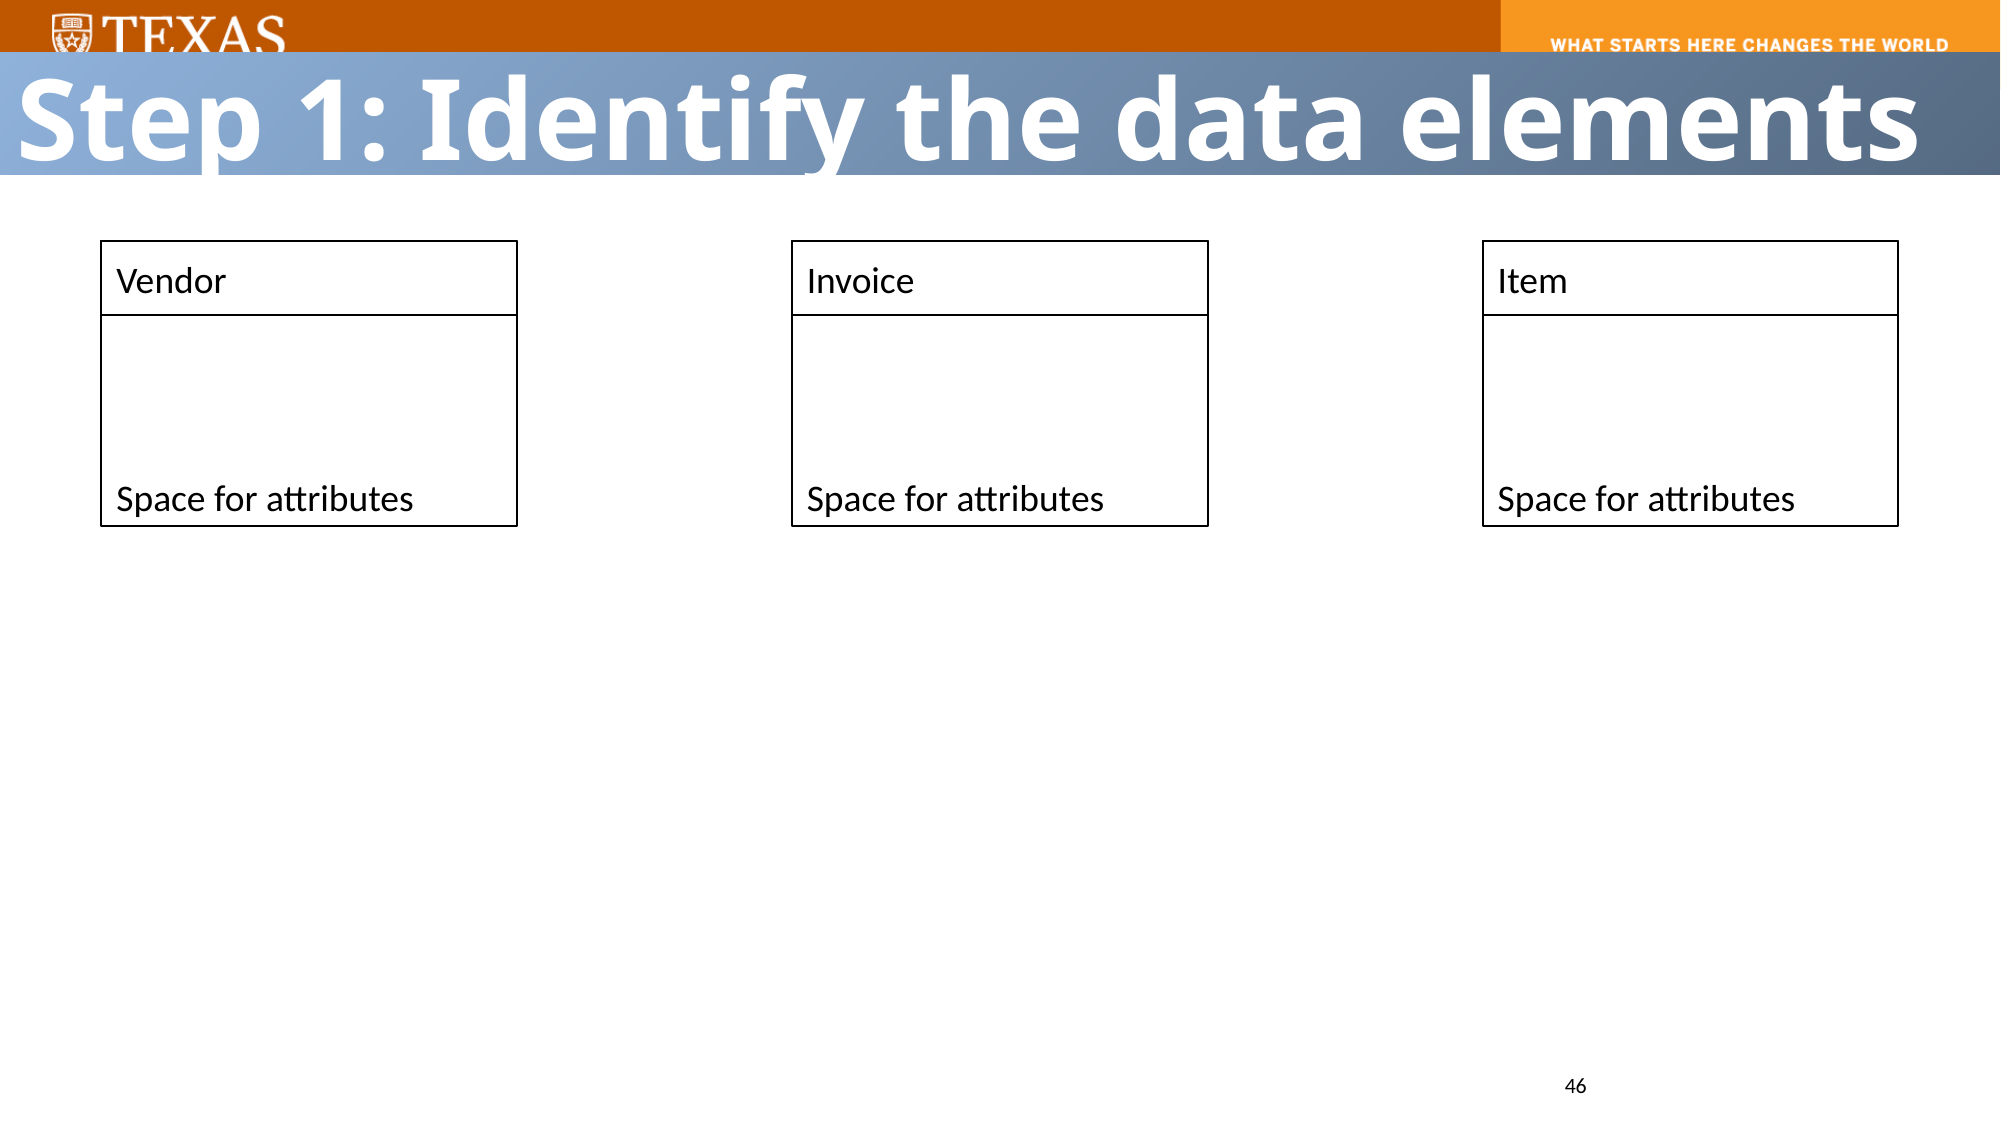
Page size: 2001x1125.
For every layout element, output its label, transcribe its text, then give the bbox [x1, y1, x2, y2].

slide_number 46 [1550, 1064, 2000, 1124]
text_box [101, 241, 1899, 527]
picture [0, 0, 2001, 1125]
text_box Step 1: Identify the data elements [2, 40, 2000, 191]
